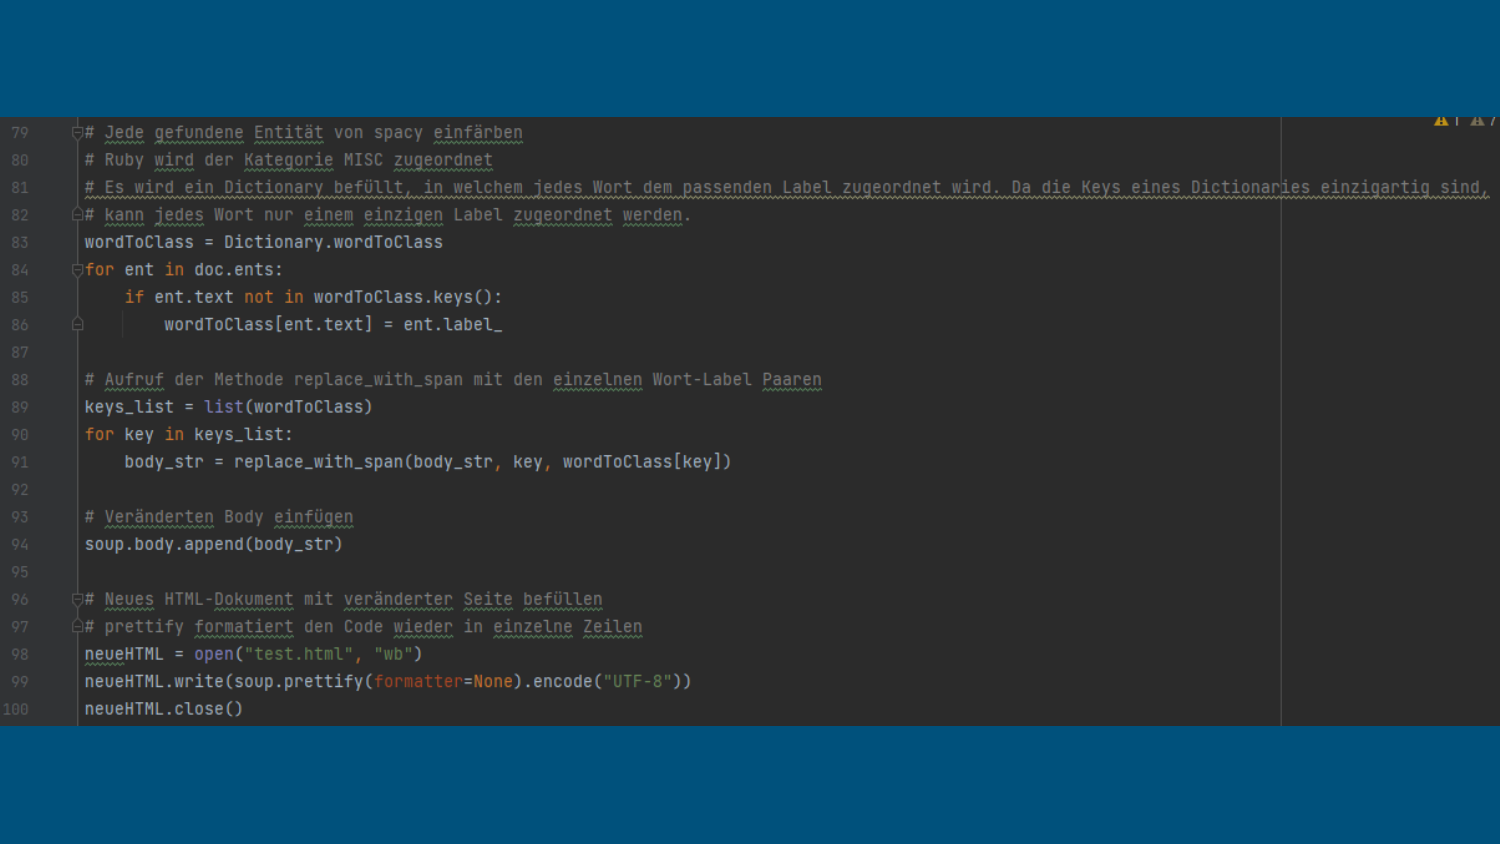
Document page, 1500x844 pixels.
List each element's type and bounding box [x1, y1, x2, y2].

picture [0, 118, 1500, 725]
